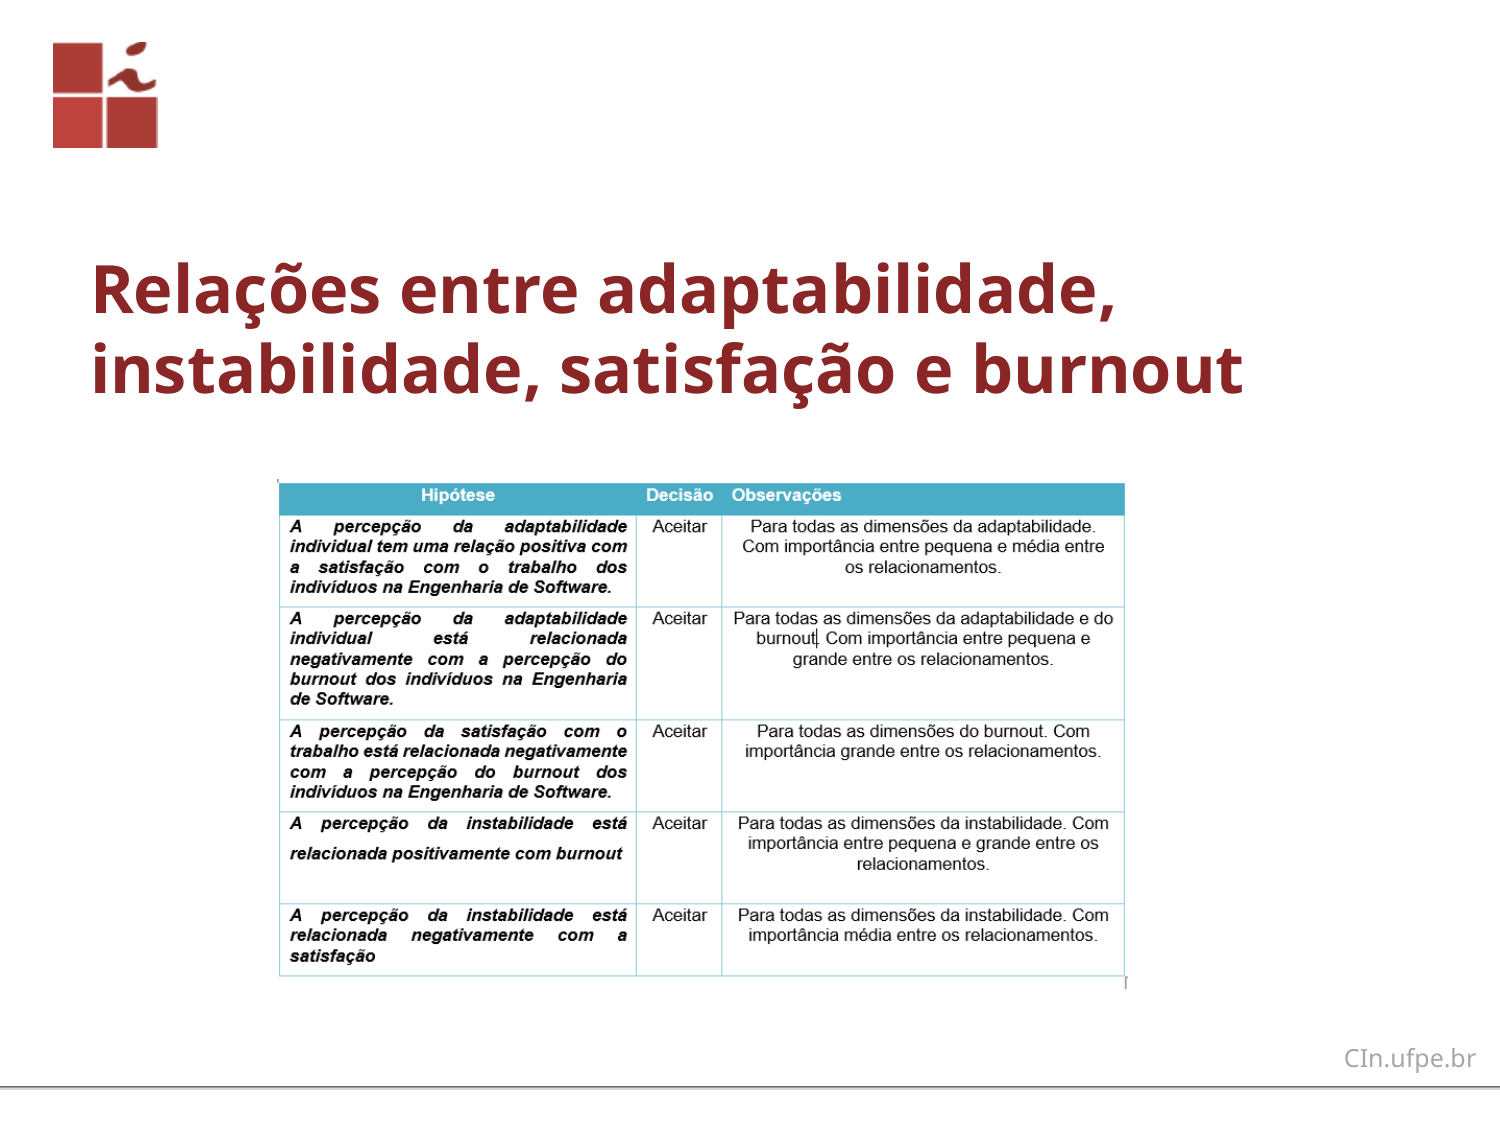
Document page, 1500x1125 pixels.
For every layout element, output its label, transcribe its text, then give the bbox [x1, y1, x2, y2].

picture [53, 42, 158, 148]
picture [277, 479, 1128, 989]
title Relações entre adaptabilidade, instabilidade, satisfação e burnout [75, 233, 1425, 421]
picture [0, 1086, 1500, 1090]
